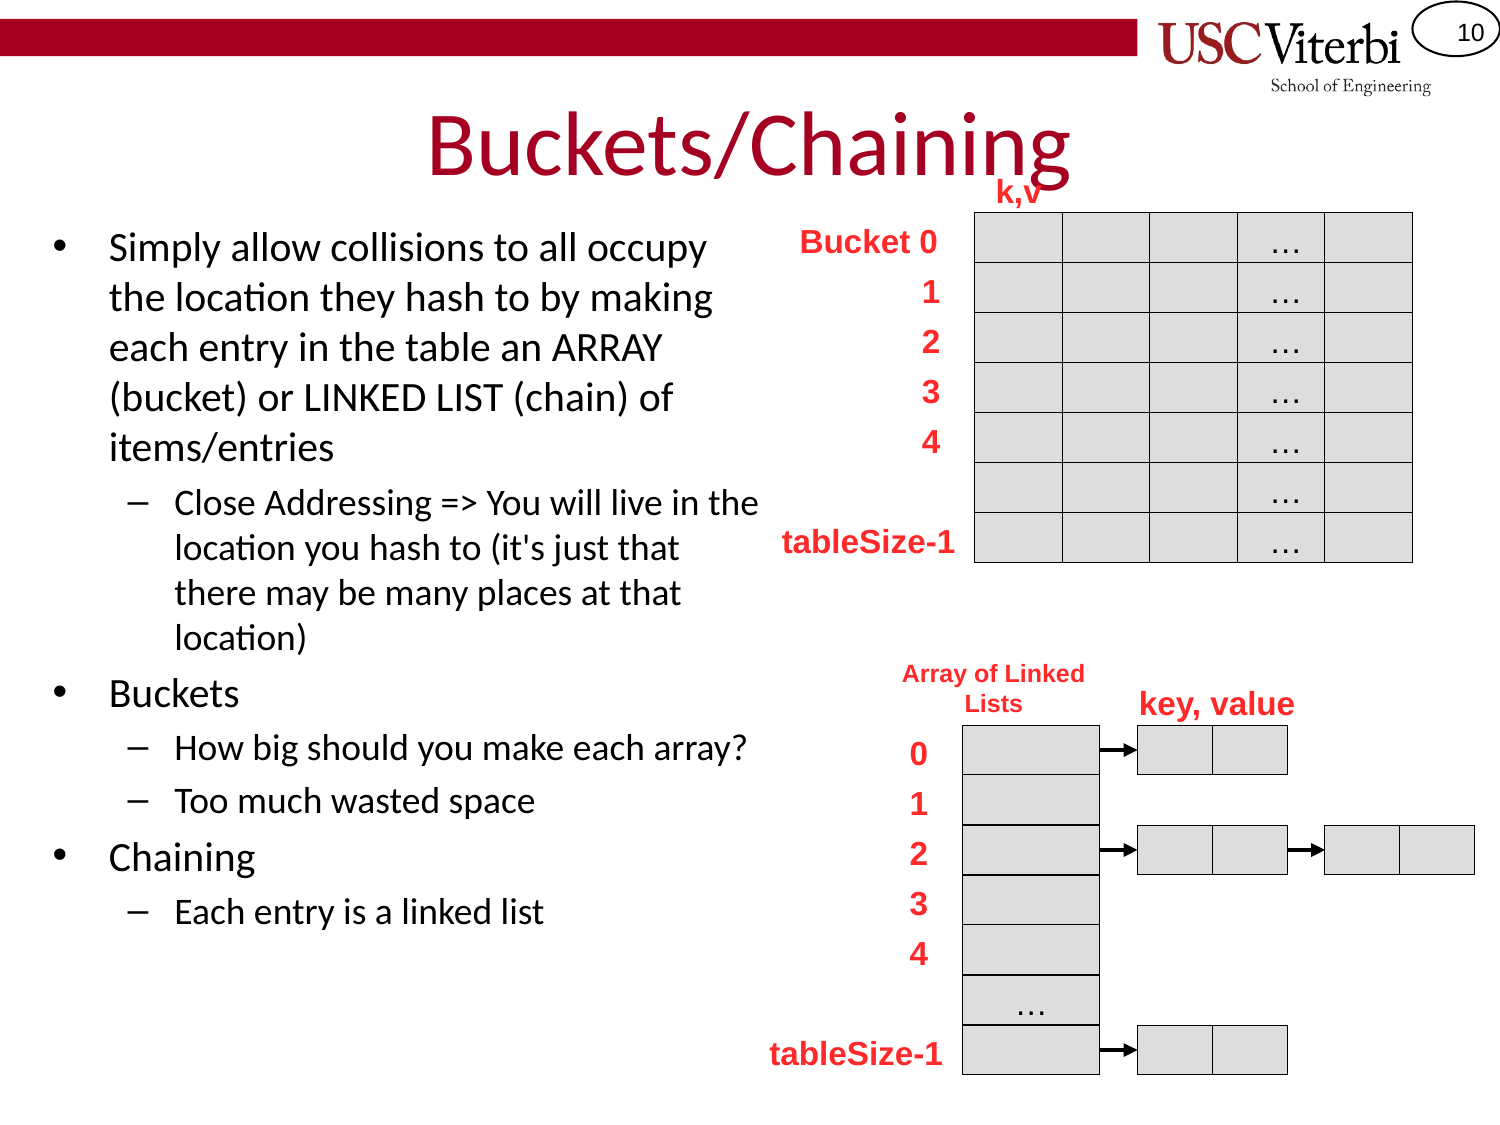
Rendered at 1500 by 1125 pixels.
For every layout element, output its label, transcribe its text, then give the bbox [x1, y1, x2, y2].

text_box 4 [887, 412, 974, 463]
text_box [1212, 725, 1288, 775]
text_box [1149, 312, 1237, 362]
text_box 0 [874, 725, 963, 774]
text_box [1137, 1025, 1212, 1075]
text_box [1149, 412, 1237, 462]
text_box [1149, 462, 1237, 512]
text_box [1149, 512, 1237, 563]
text_box Bucket 0 [762, 212, 975, 263]
text_box [974, 512, 1062, 563]
text_box [1062, 412, 1149, 462]
text_box [963, 875, 1100, 924]
text_box [1324, 462, 1413, 512]
text_box [1399, 825, 1475, 875]
text_box [974, 412, 1062, 462]
text_box [1137, 725, 1212, 775]
text_box … [1237, 262, 1324, 312]
text_box [1212, 1025, 1288, 1075]
text_box [1062, 512, 1149, 563]
text_box [974, 362, 1062, 412]
text_box [963, 825, 1100, 875]
text_box … [1237, 362, 1324, 412]
text_box [963, 725, 1100, 774]
text_box [1324, 825, 1399, 875]
text_box [1324, 312, 1413, 362]
text_box [1137, 825, 1212, 875]
text_box [1149, 262, 1237, 312]
text_box key, value [1106, 675, 1319, 725]
text_box [1062, 262, 1149, 312]
text_box [963, 924, 1100, 975]
text_box [1324, 262, 1413, 312]
text_box [1062, 462, 1149, 512]
list Simply allow collisions to all occupy the location they hash to by making each entry in the table an ARRAY (bucket) or LINKED LIST (chain) of items/entries Close Addressing => You will live in the location you hash to (it's just that there may be many places at that location) Buckets How big should you make each array? Too much wasted space Chaining Each entry is a linked list [37, 212, 775, 1050]
text_box … [1237, 412, 1324, 462]
text_box [1324, 212, 1413, 262]
text_box [974, 262, 1062, 312]
text_box [1062, 212, 1149, 262]
text_box … [962, 975, 1100, 1025]
text_box [1149, 362, 1237, 412]
picture [1425, 50, 1463, 119]
text_box 2 [887, 312, 974, 362]
picture [1414, 3, 1463, 55]
text_box [1062, 312, 1149, 362]
text_box [1324, 512, 1413, 563]
text_box Array of Linked Lists [868, 650, 1119, 700]
text_box [963, 1025, 1100, 1075]
text_box 1 [874, 774, 963, 825]
text_box 2 [874, 825, 963, 875]
text_box [1149, 212, 1237, 262]
text_box [1324, 362, 1413, 412]
title Buckets/Chaining [75, 45, 1425, 233]
text_box … [1237, 212, 1324, 262]
text_box 3 [887, 362, 974, 412]
text_box … [1237, 312, 1324, 362]
text_box 4 [874, 924, 963, 975]
text_box … [1237, 512, 1324, 563]
text_box … [1237, 462, 1324, 512]
picture [1125, 0, 1447, 45]
text_box [963, 774, 1100, 825]
text_box [974, 312, 1062, 362]
text_box [1212, 825, 1288, 875]
text_box tableSize-1 [762, 512, 974, 563]
text_box [1324, 412, 1413, 462]
text_box 3 [874, 875, 963, 924]
text_box tableSize-1 [749, 1025, 963, 1075]
text_box 1 [887, 262, 974, 312]
text_box k,v [974, 162, 1063, 213]
text_box [1062, 362, 1149, 412]
text_box [974, 462, 1062, 512]
text_box [975, 213, 1062, 262]
